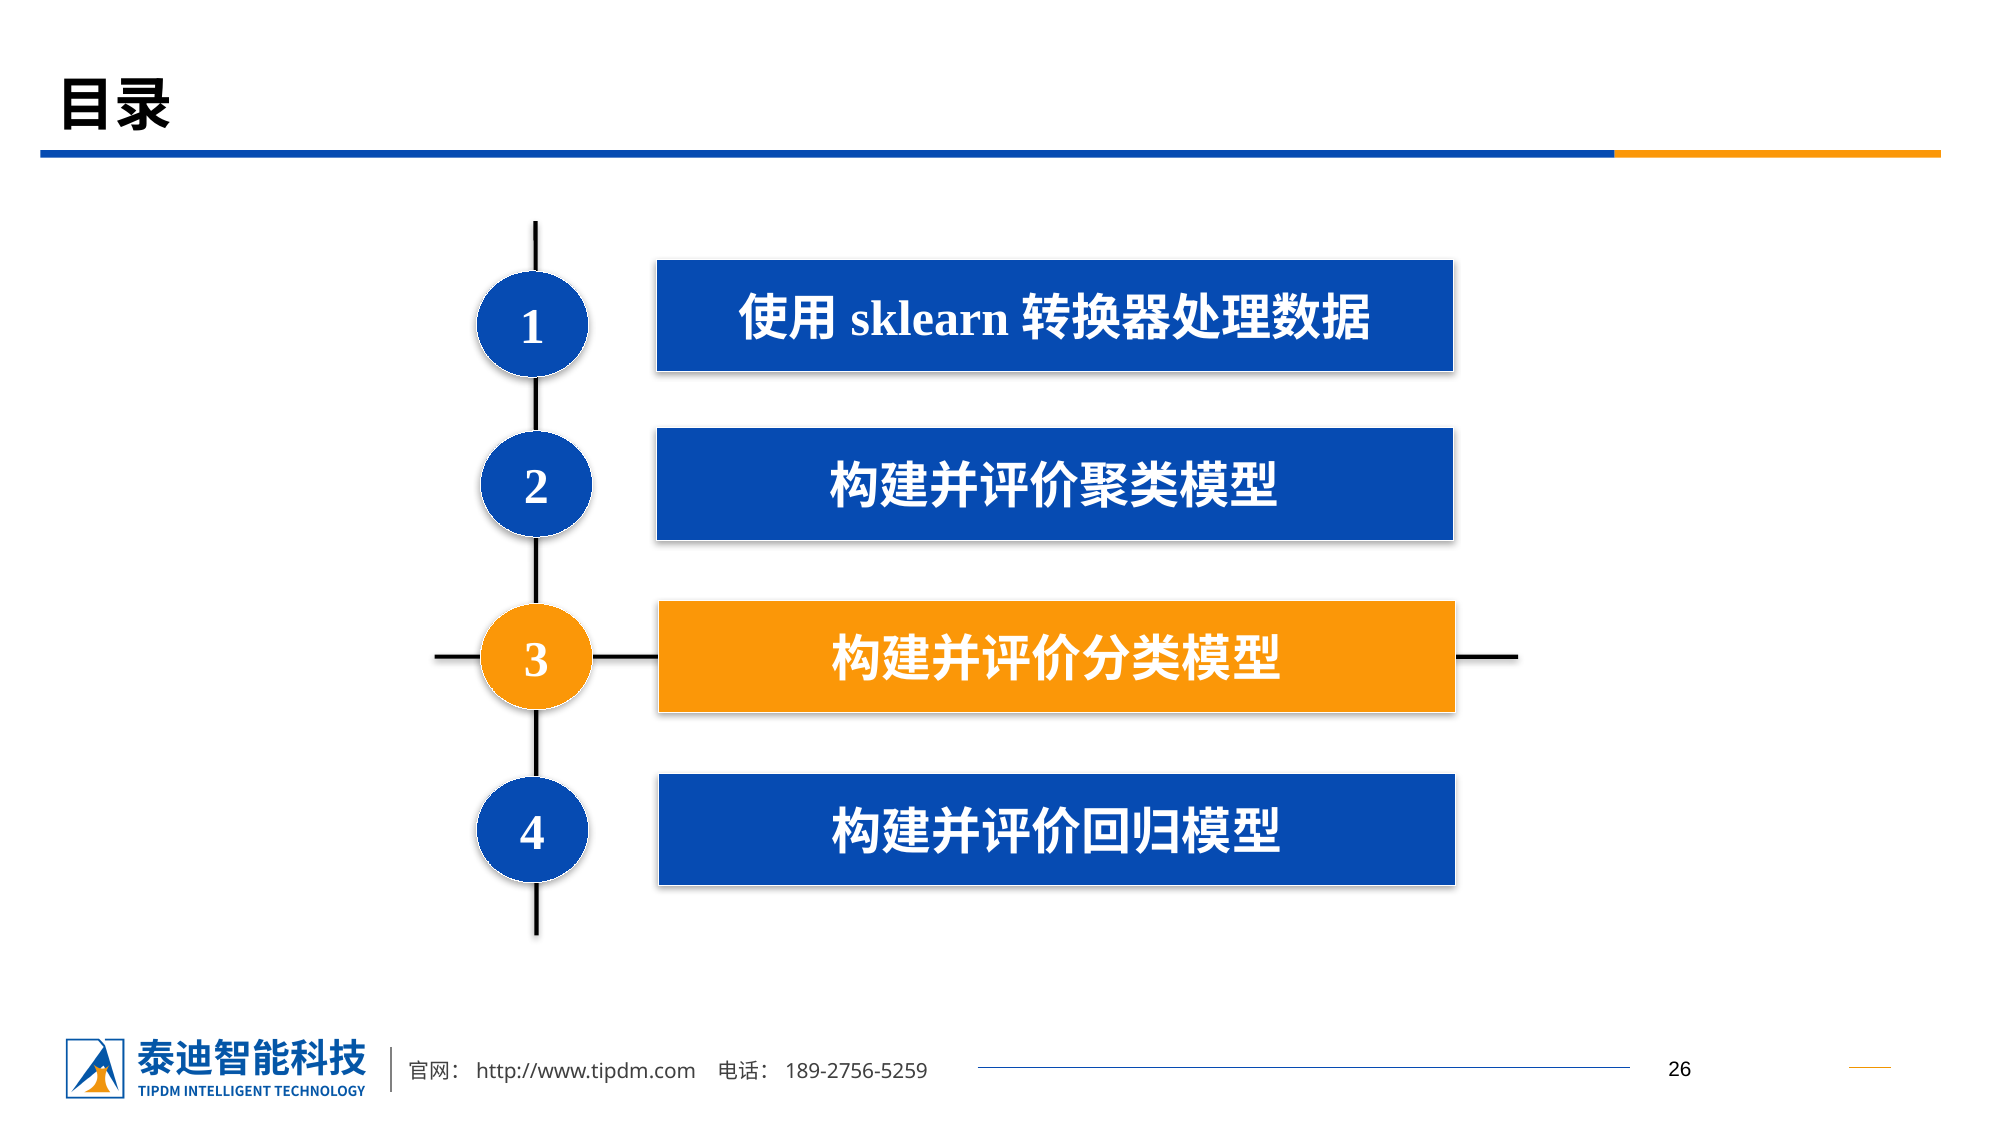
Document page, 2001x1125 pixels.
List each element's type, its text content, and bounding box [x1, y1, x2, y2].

text_box 构建并评价聚类模型 [656, 427, 1454, 541]
text_box [434, 654, 475, 659]
text_box 4 [476, 776, 530, 883]
text_box 3 [541, 603, 593, 710]
picture [52, 1028, 378, 1107]
text_box 构建并评价分类模型 [658, 600, 1456, 713]
text_box 2 [541, 430, 593, 537]
text_box 2 [480, 431, 530, 537]
text_box 4 [541, 777, 589, 883]
text_box 1 [541, 271, 589, 377]
text_box [596, 654, 652, 659]
text_box 构建并评价回归模型 [658, 773, 1456, 886]
title 目录 [41, 58, 1842, 146]
text_box 3 [480, 603, 530, 710]
text_box 使用sklearn转换器处理数据 [656, 259, 1454, 372]
text_box 1 [476, 270, 530, 378]
text_box [1460, 654, 1519, 659]
